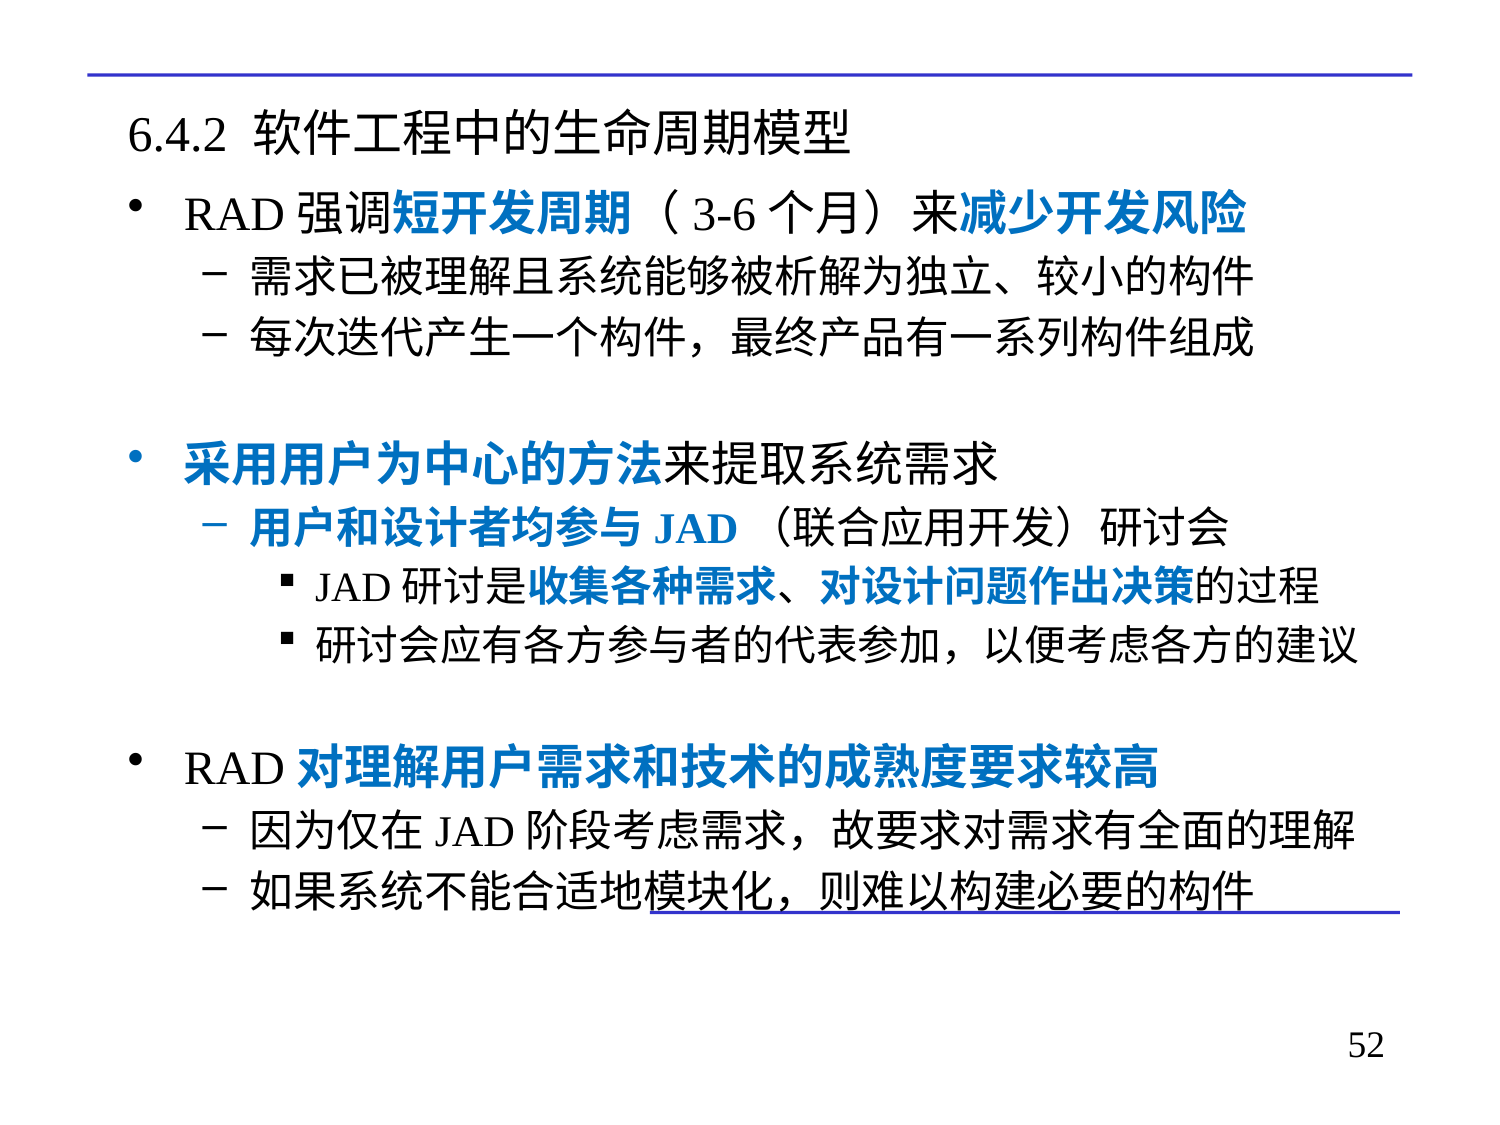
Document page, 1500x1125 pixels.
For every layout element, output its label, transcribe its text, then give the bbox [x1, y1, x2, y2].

slide_number 52 [1087, 1012, 1401, 1088]
title 6.4.2 软件工程中的生命周期模型 [112, 87, 1388, 174]
list RAD强调短开发周期（3-6个月）来减少开发风险 需求已被理解且系统能够被析解为独立、较小的构件 每次迭代产生一个构件，最终产品有一系列构件组成 采用用户为中心的方法来提取系统需求 用户和设计者均参与JAD（联合应用开发）研讨会 JAD研讨是收集各种需求、对设计问题作出决策的过程 研讨会应有各方参与者的代表参加，以便考虑各方的建议 RAD对理解用户需求和技术的成熟度要求较高 因为仅在JAD阶段考虑需求，故要求对需求有全面的理解 如果系统不能合适地模块化，则难以构建必要的构件 [112, 174, 1388, 900]
